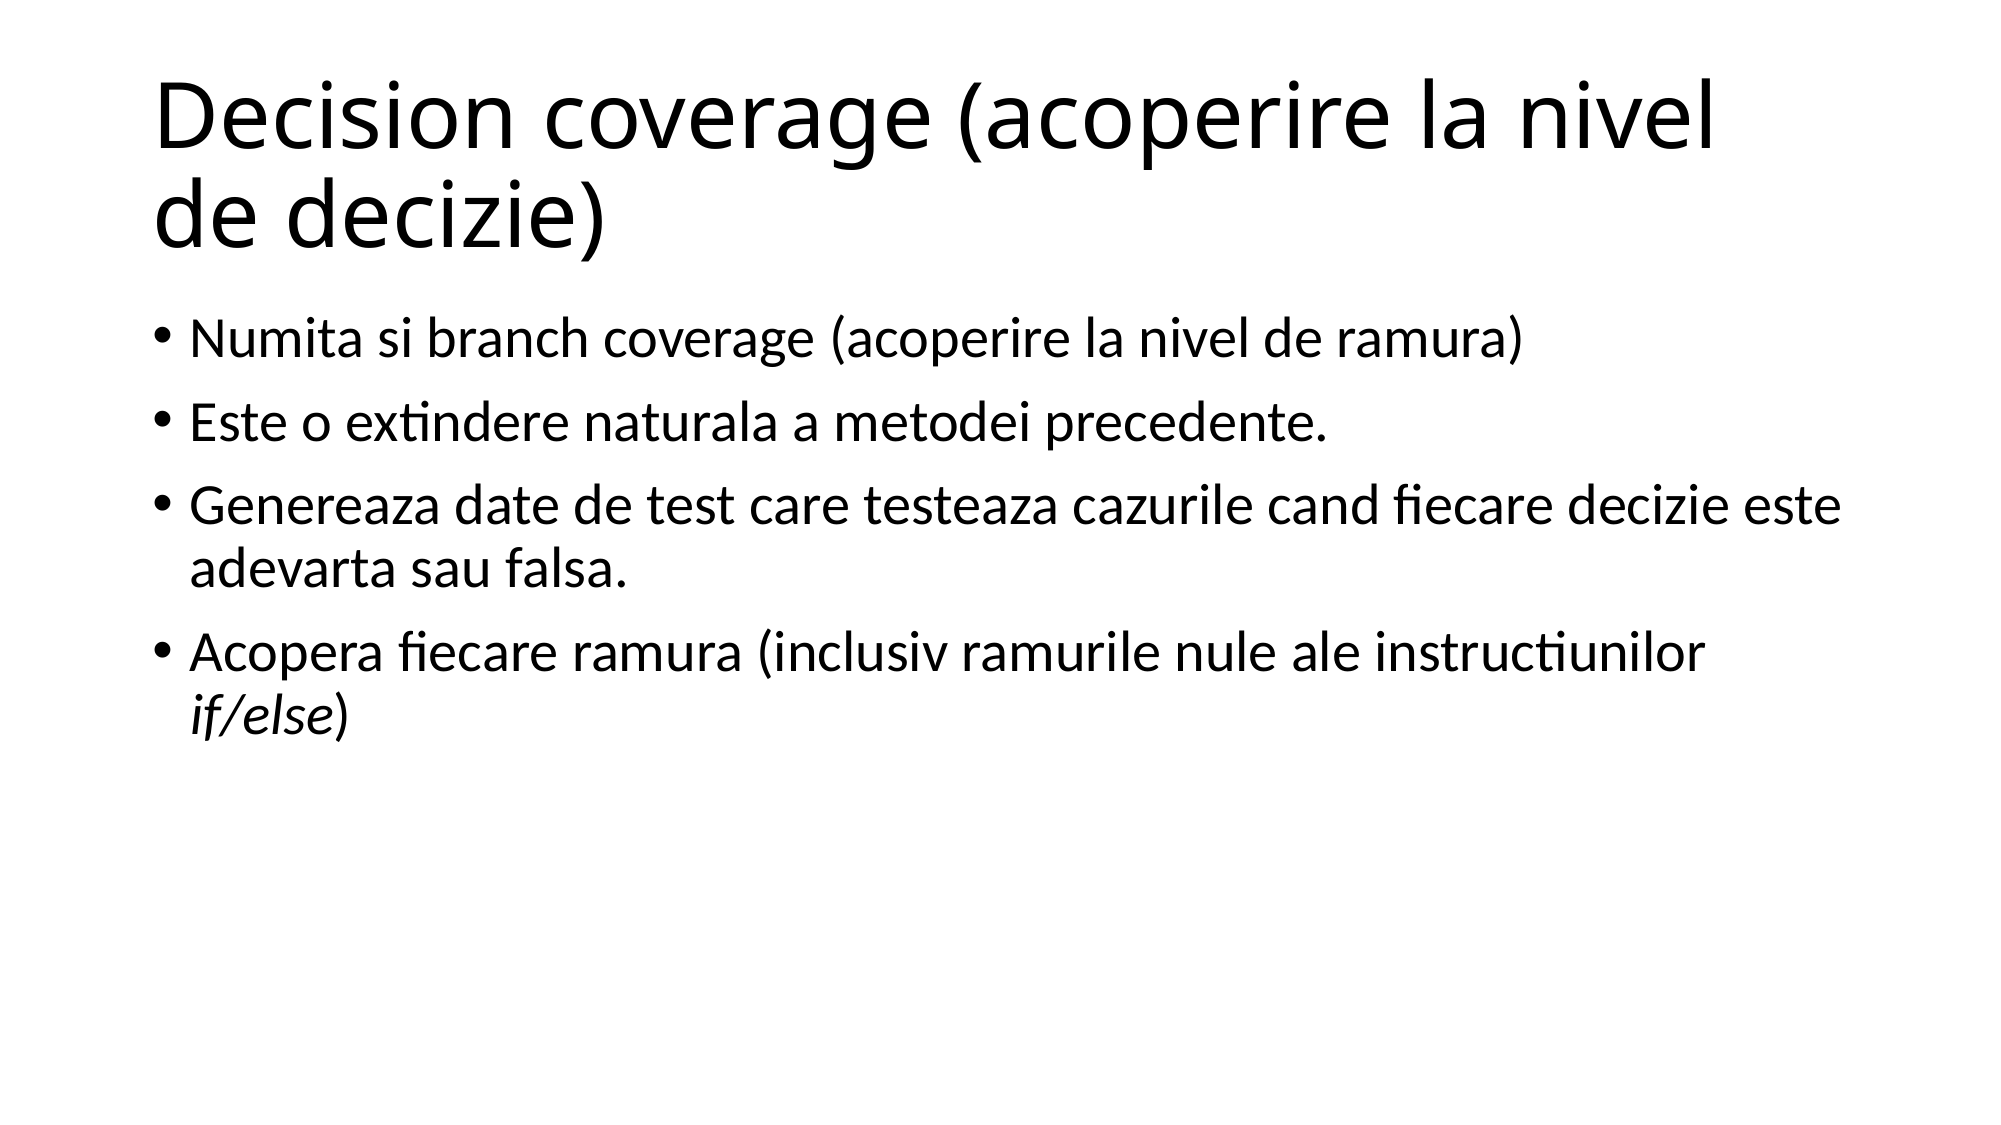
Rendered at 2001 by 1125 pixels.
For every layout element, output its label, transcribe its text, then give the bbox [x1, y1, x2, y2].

title Decision coverage (acoperire la nivel de decizie) [137, 59, 1863, 278]
list Numita si branch coverage (acoperire la nivel de ramura) Este o extindere naturala a metodei precedente. Genereaza date de test care testeaza cazurile cand fiecare decizie este adevarta sau falsa. Acopera fiecare ramura (inclusiv ramurile nule ale instructiunilor if/else) [137, 299, 1863, 1014]
